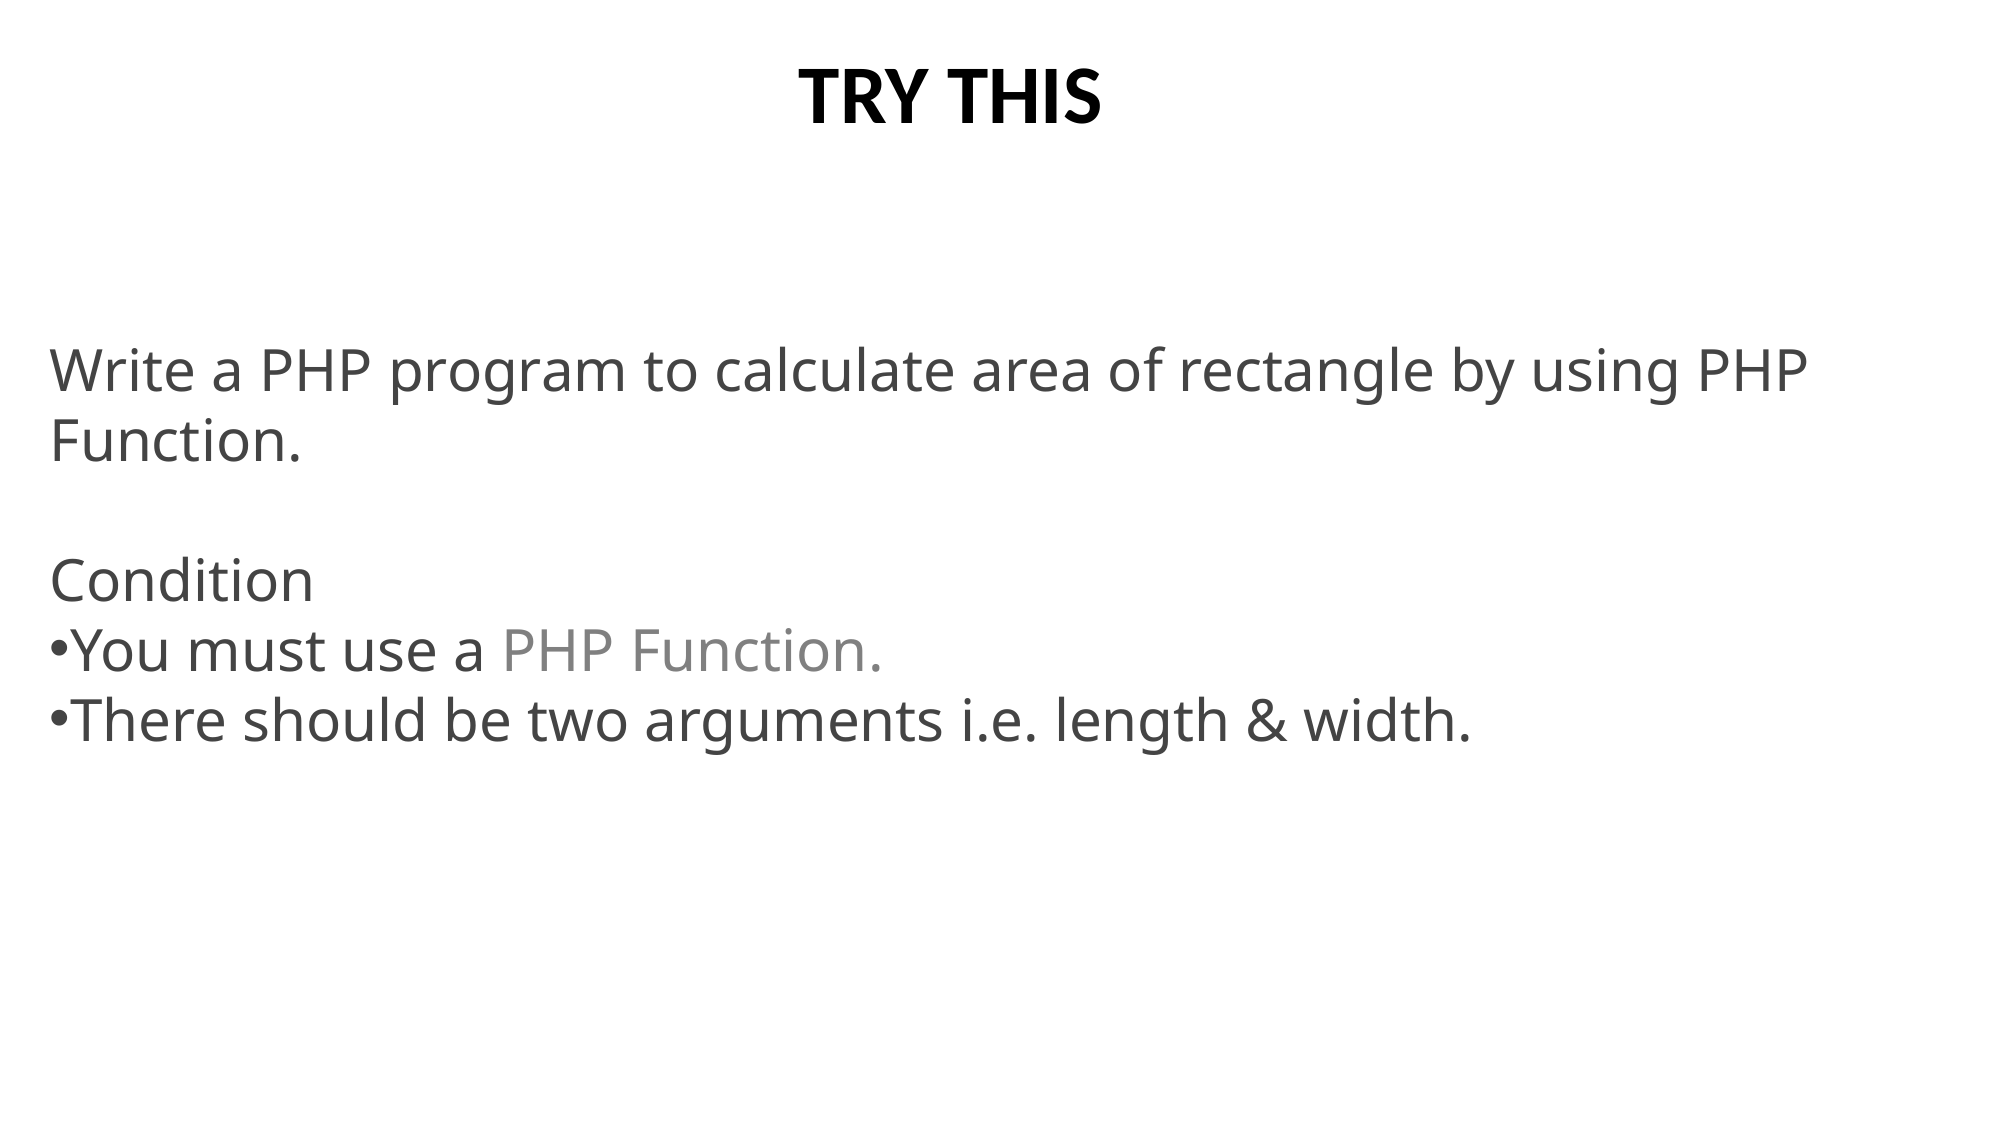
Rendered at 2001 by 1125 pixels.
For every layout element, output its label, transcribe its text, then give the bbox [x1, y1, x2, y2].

text_box TRY THIS [441, 32, 1442, 148]
text_box Write a PHP program to calculate area of rectangle by using PHP Function. Condition You must use a PHP Function. There should be two arguments i.e. length & width. [35, 325, 1982, 761]
